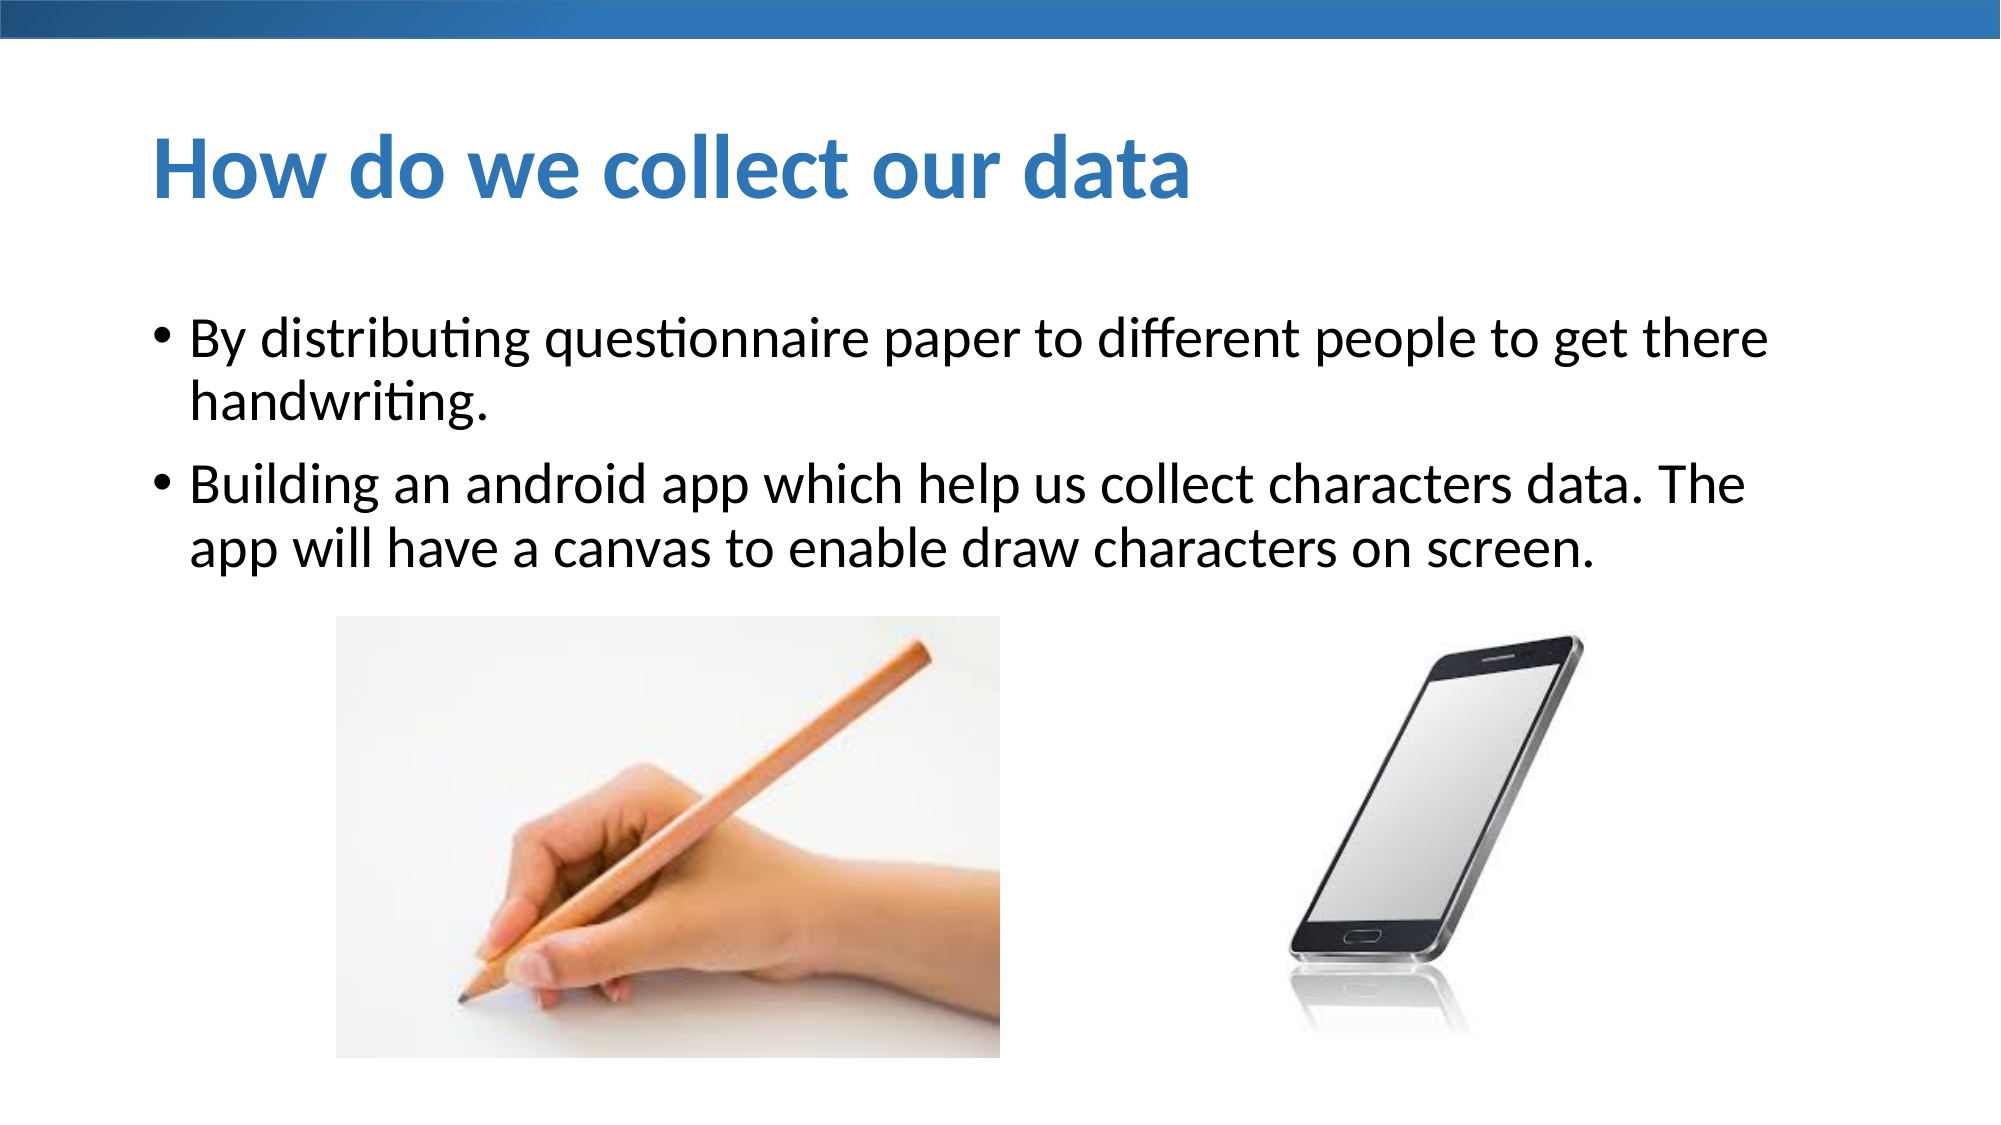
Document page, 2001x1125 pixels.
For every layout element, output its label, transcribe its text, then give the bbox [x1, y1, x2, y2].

list By distributing questionnaire paper to different people to get there handwriting. Building an android app which help us collect characters data. The app will have a canvas to enable draw characters on screen. [137, 299, 1863, 1014]
picture [1285, 631, 1587, 1043]
text_box [0, 0, 2000, 38]
picture [336, 616, 1000, 1058]
title How do we collect our data [137, 59, 1863, 278]
